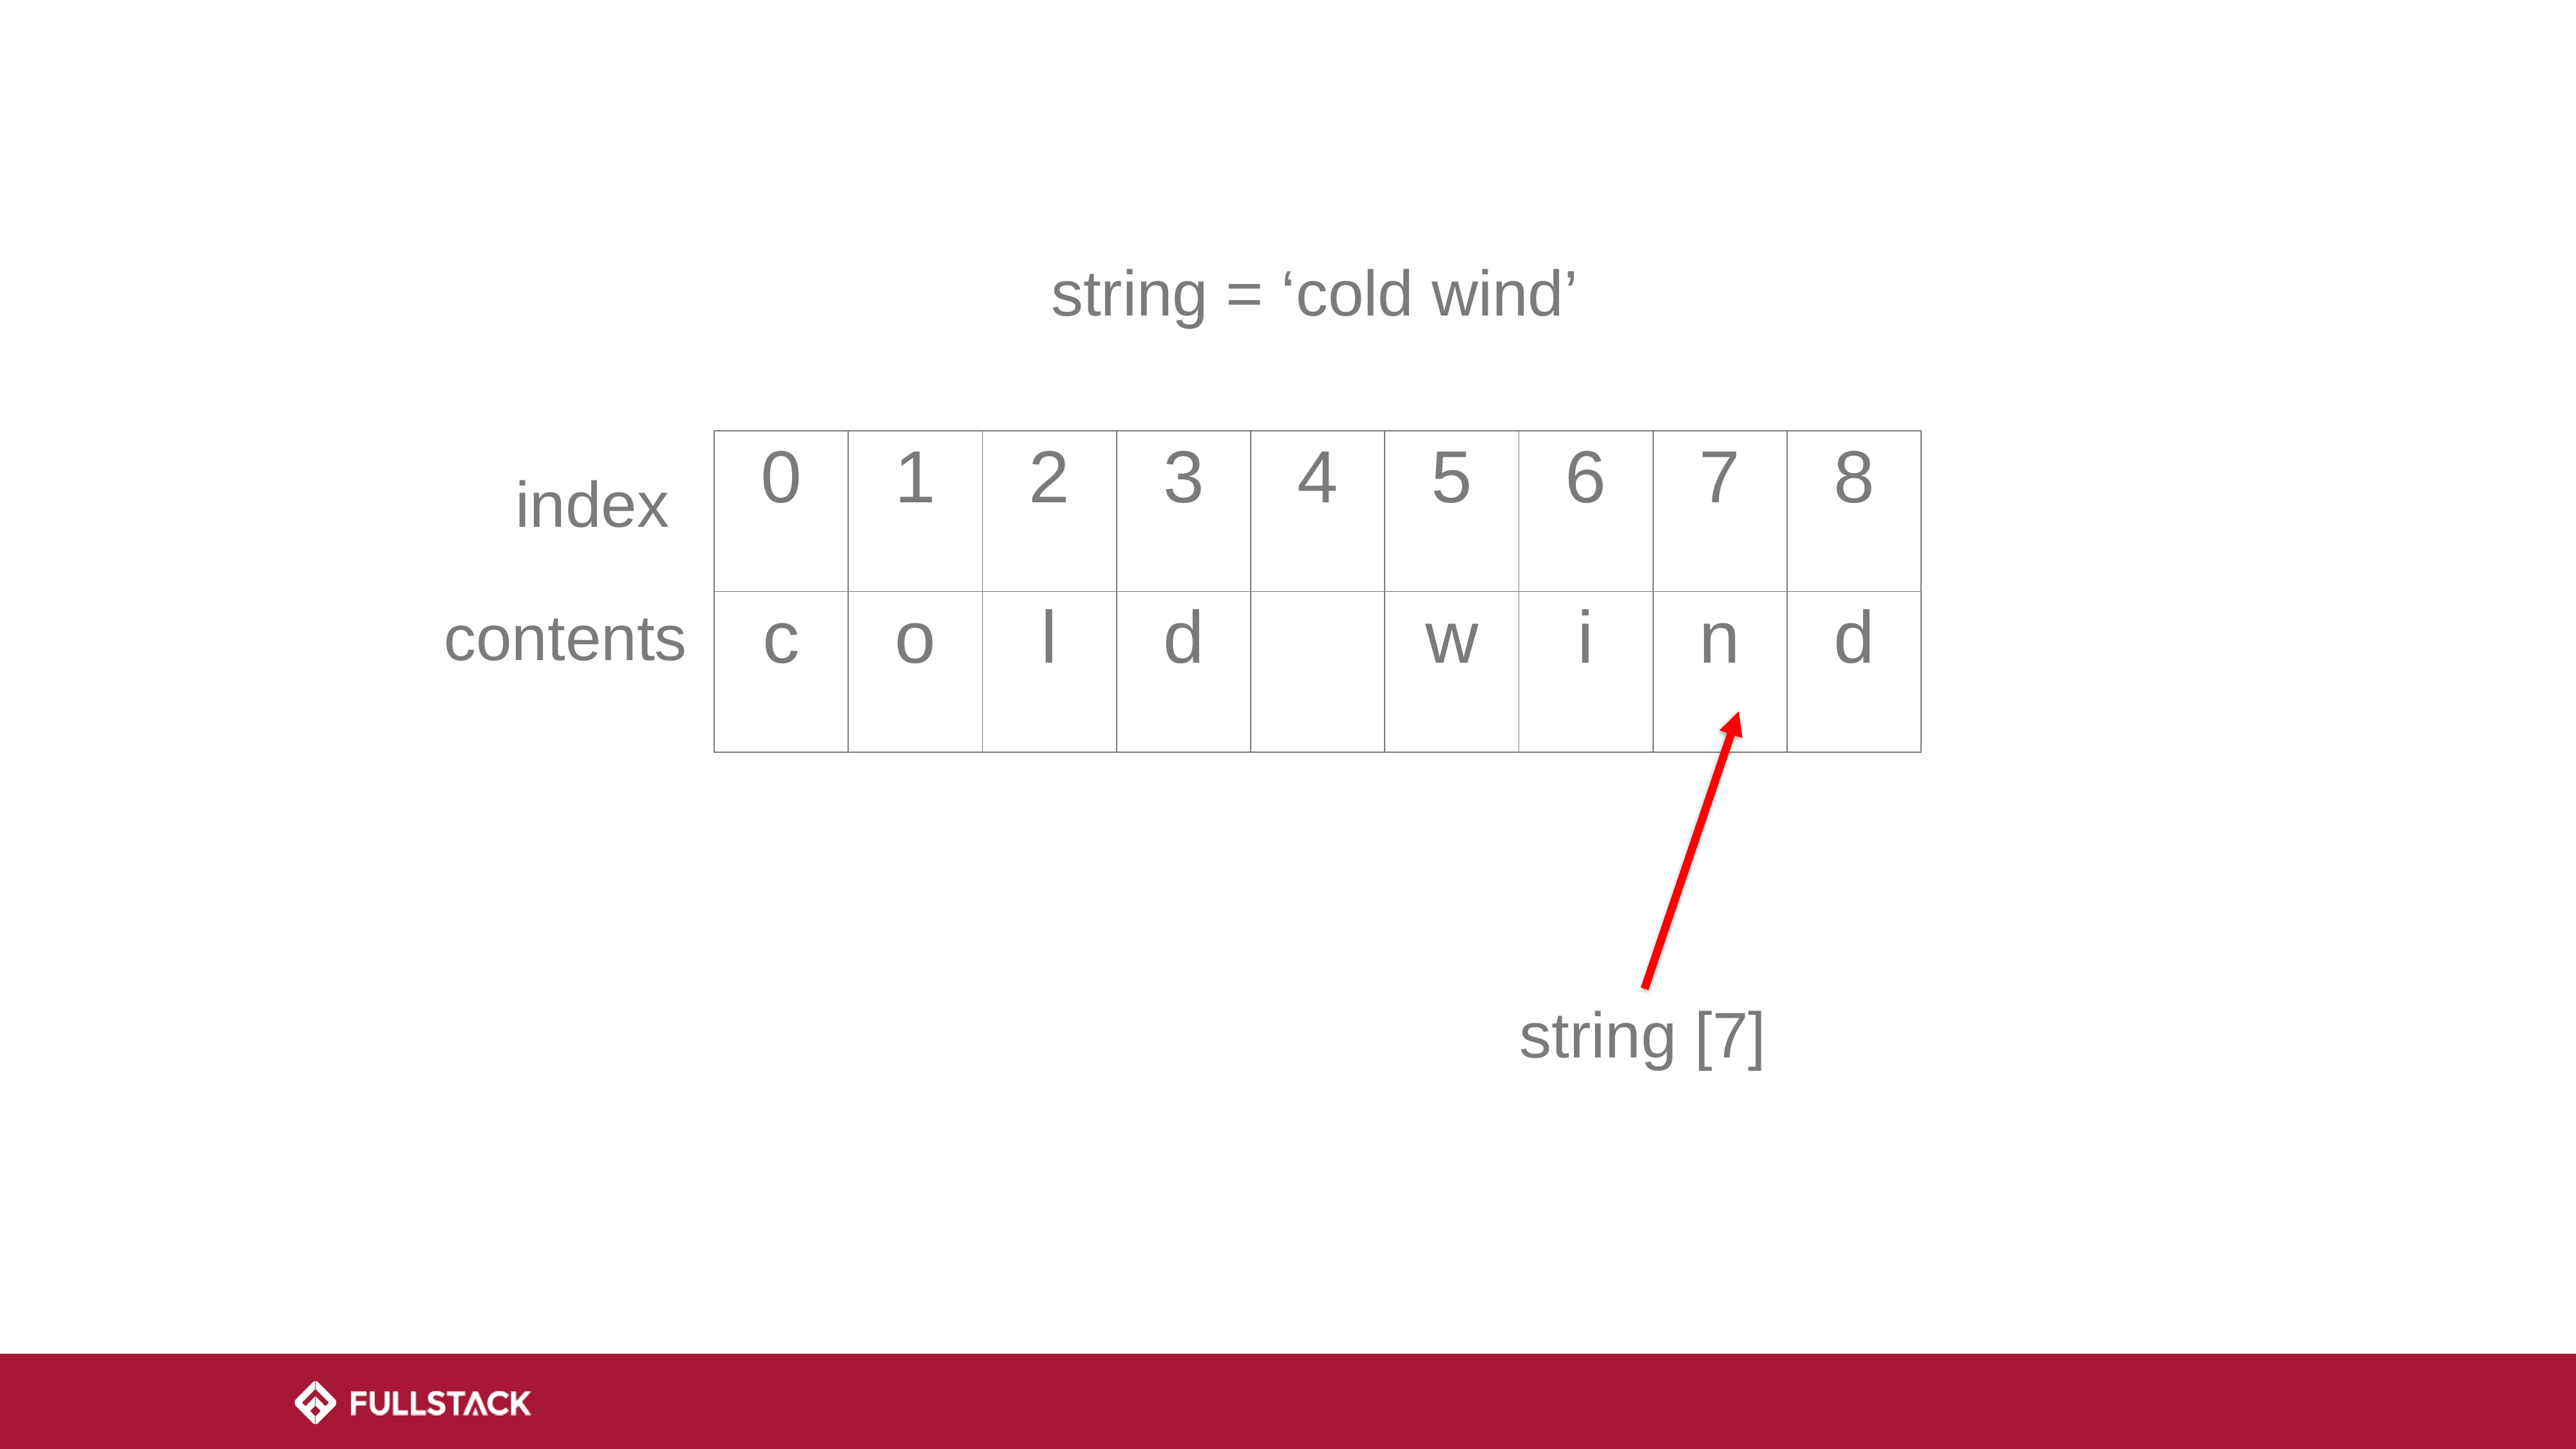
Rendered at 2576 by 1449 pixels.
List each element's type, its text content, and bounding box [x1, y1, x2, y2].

text_box string = ‘cold wind’ [1046, 247, 1589, 334]
text_box contents [439, 591, 696, 679]
table_header 8 [1788, 431, 1920, 591]
table_header 0 [715, 431, 848, 591]
text_box index [511, 458, 676, 545]
table_header 4 [1251, 431, 1384, 591]
table_header 5 [1385, 431, 1519, 591]
table_cell [1251, 592, 1384, 752]
table_header 7 [1654, 431, 1786, 591]
table_header 3 [1117, 431, 1250, 591]
table_cell d [1788, 592, 1920, 752]
table_cell i [1519, 592, 1653, 752]
table_header 1 [849, 431, 982, 591]
text_box string [7] [1515, 989, 1775, 1076]
table_header 6 [1519, 431, 1653, 591]
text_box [1644, 711, 1739, 989]
table_cell c [715, 592, 848, 752]
picture [0, 1354, 2576, 1449]
table_cell o [849, 592, 982, 752]
table_cell w [1385, 592, 1519, 752]
table_cell d [1117, 592, 1250, 752]
table_cell n [1654, 592, 1786, 752]
table_cell l [983, 592, 1116, 752]
table_header 2 [983, 431, 1116, 591]
